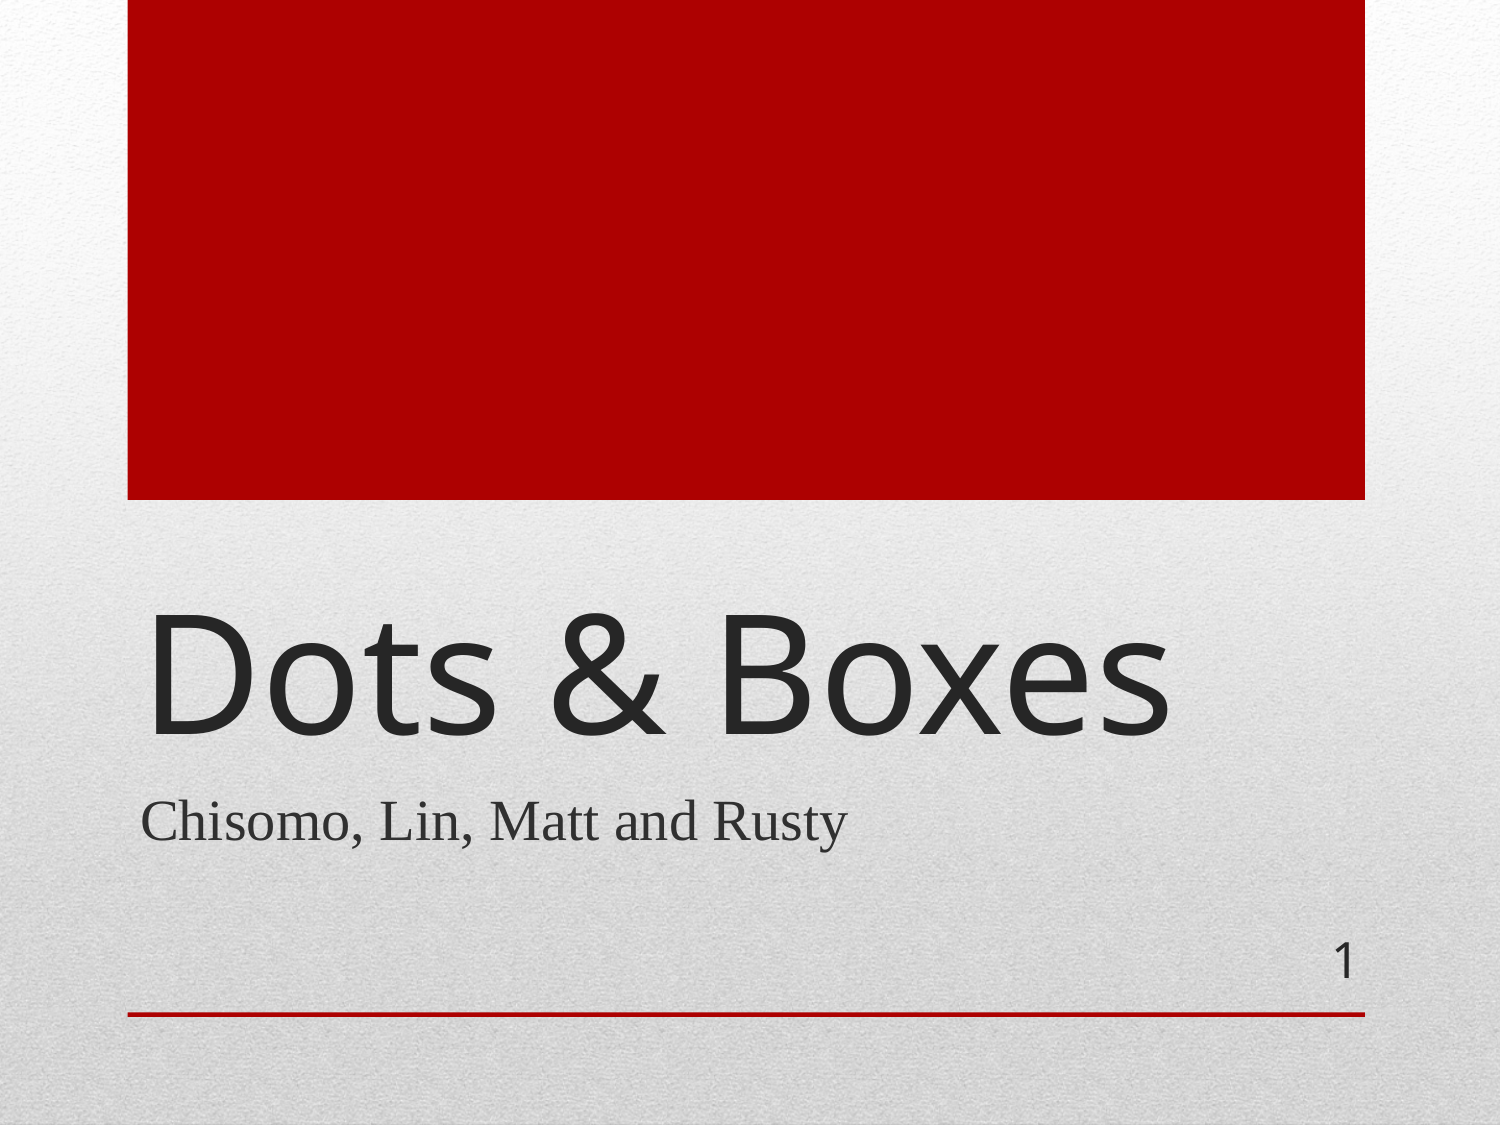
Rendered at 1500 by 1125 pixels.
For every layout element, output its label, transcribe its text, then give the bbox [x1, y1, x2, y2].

title Dots & Boxes [125, 525, 1363, 775]
slide_number 1 [1250, 933, 1375, 993]
subtitle Chisomo, Lin, Matt and Rusty [125, 774, 1250, 938]
